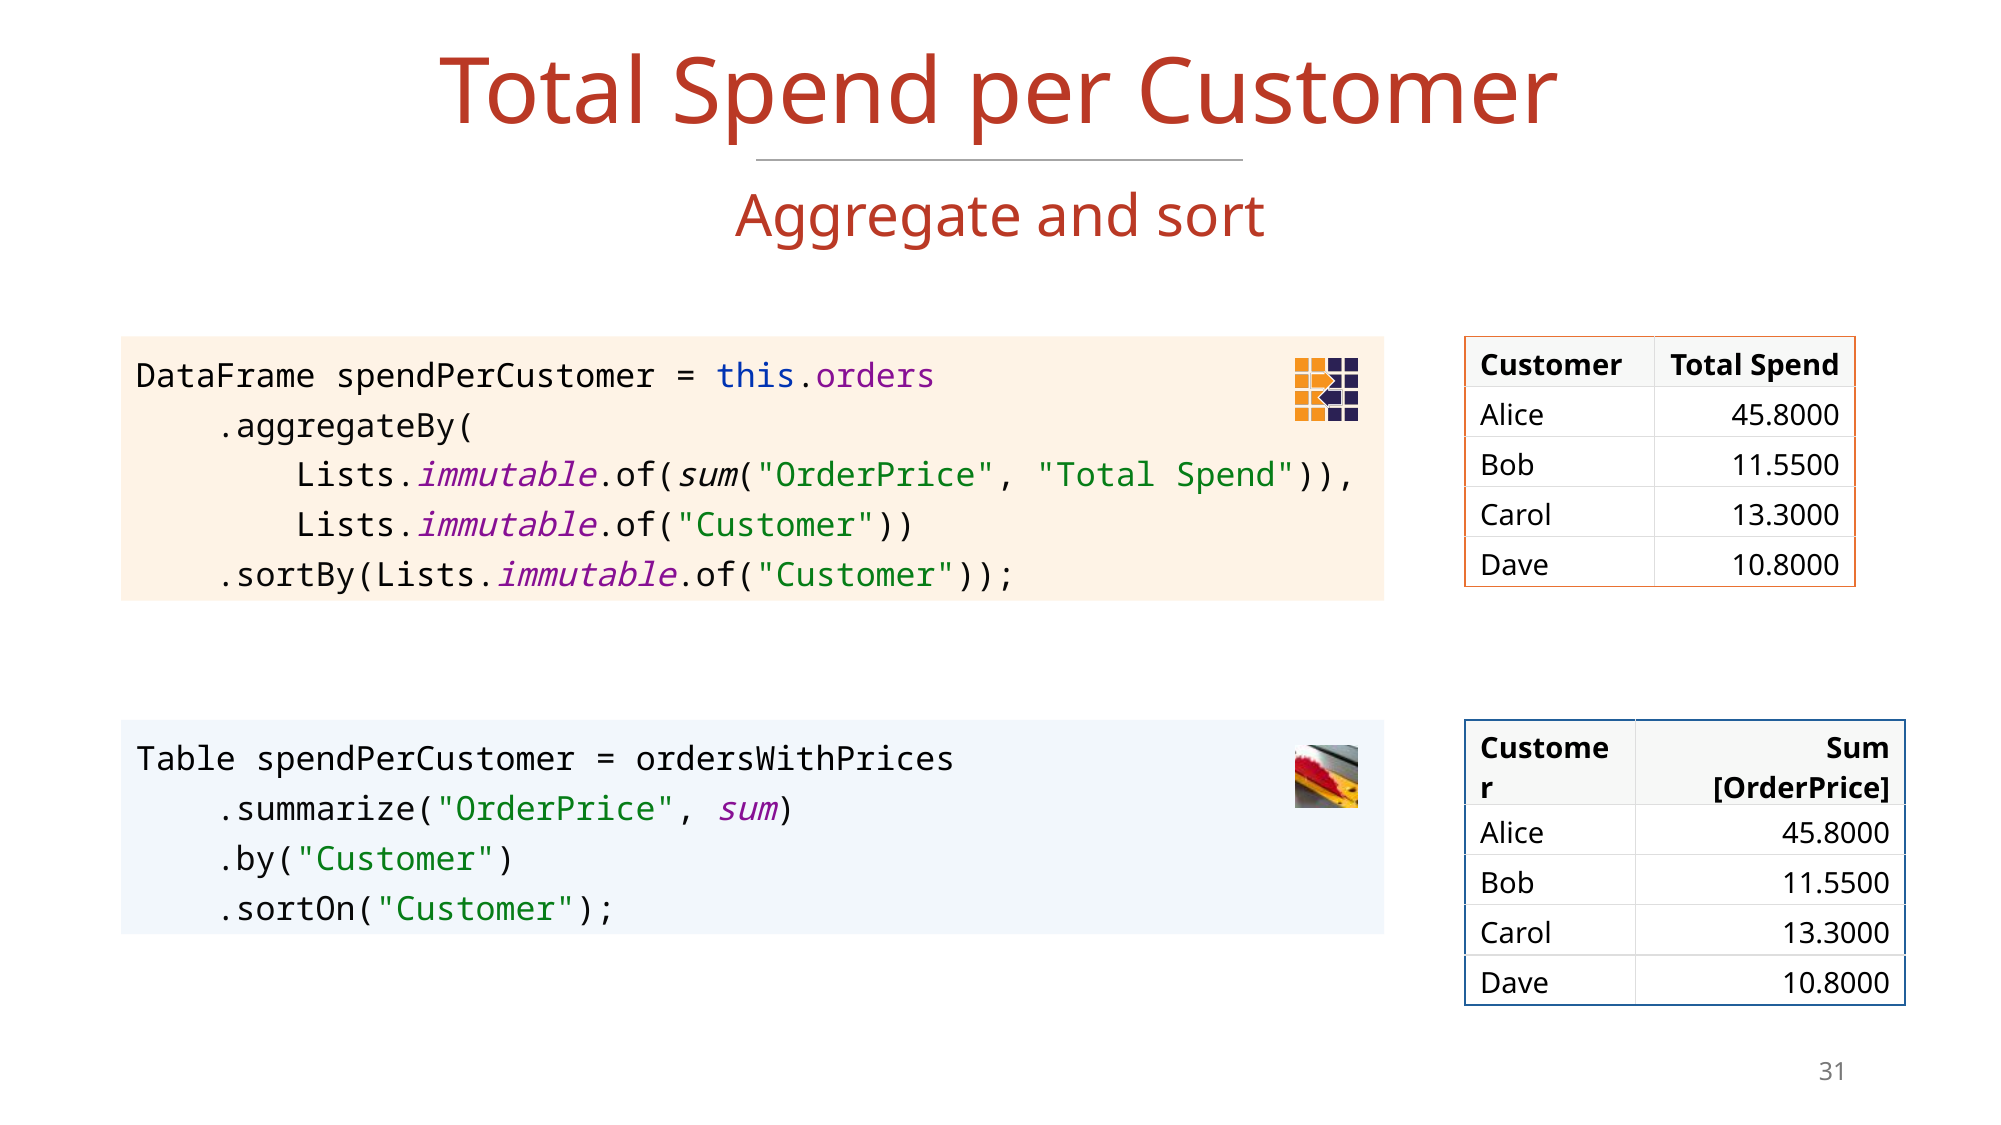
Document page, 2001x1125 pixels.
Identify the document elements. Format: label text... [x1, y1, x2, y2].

table_cell 45.8000 [1655, 387, 1854, 436]
table_header Customer [1466, 721, 1635, 804]
table_cell 11.5500 [1636, 855, 1904, 904]
title Total Spend per Customer [137, 30, 1863, 158]
table_cell Carol [1466, 905, 1635, 954]
table_cell 10.8000 [1636, 956, 1904, 1004]
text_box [1276, 339, 1377, 440]
table_cell Alice [1466, 805, 1635, 854]
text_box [1276, 726, 1377, 827]
table_cell Dave [1466, 537, 1654, 586]
table_cell Bob [1466, 437, 1654, 486]
table_cell Dave [1466, 956, 1635, 1004]
table_cell 13.3000 [1636, 905, 1904, 954]
table_cell 11.5500 [1655, 437, 1854, 486]
table_cell 13.3000 [1655, 487, 1854, 536]
table_header Customer [1466, 337, 1654, 386]
table_cell Alice [1466, 387, 1654, 436]
table_header Sum [OrderPrice] [1636, 721, 1904, 804]
table_header Total Spend [1655, 337, 1854, 386]
text_box Aggregate and sort [264, 160, 1736, 276]
text_box Table spendPerCustomer = ordersWithPrices .summarize("OrderPrice", sum) .by("Customer") .sortOn("Customer"); [121, 719, 1385, 935]
table_cell Carol [1466, 487, 1654, 536]
slide_number 31 [1412, 1042, 1863, 1103]
table_cell Bob [1466, 855, 1635, 904]
table_cell 45.8000 [1636, 805, 1904, 854]
text_box DataFrame spendPerCustomer = this.orders .aggregateBy( Lists.immutable.of(sum("OrderPrice", "Total Spend")), Lists.immutable.of("Customer")) .sortBy(Lists.immutable.of("Customer")); [121, 336, 1385, 601]
table_cell 10.8000 [1655, 537, 1854, 586]
